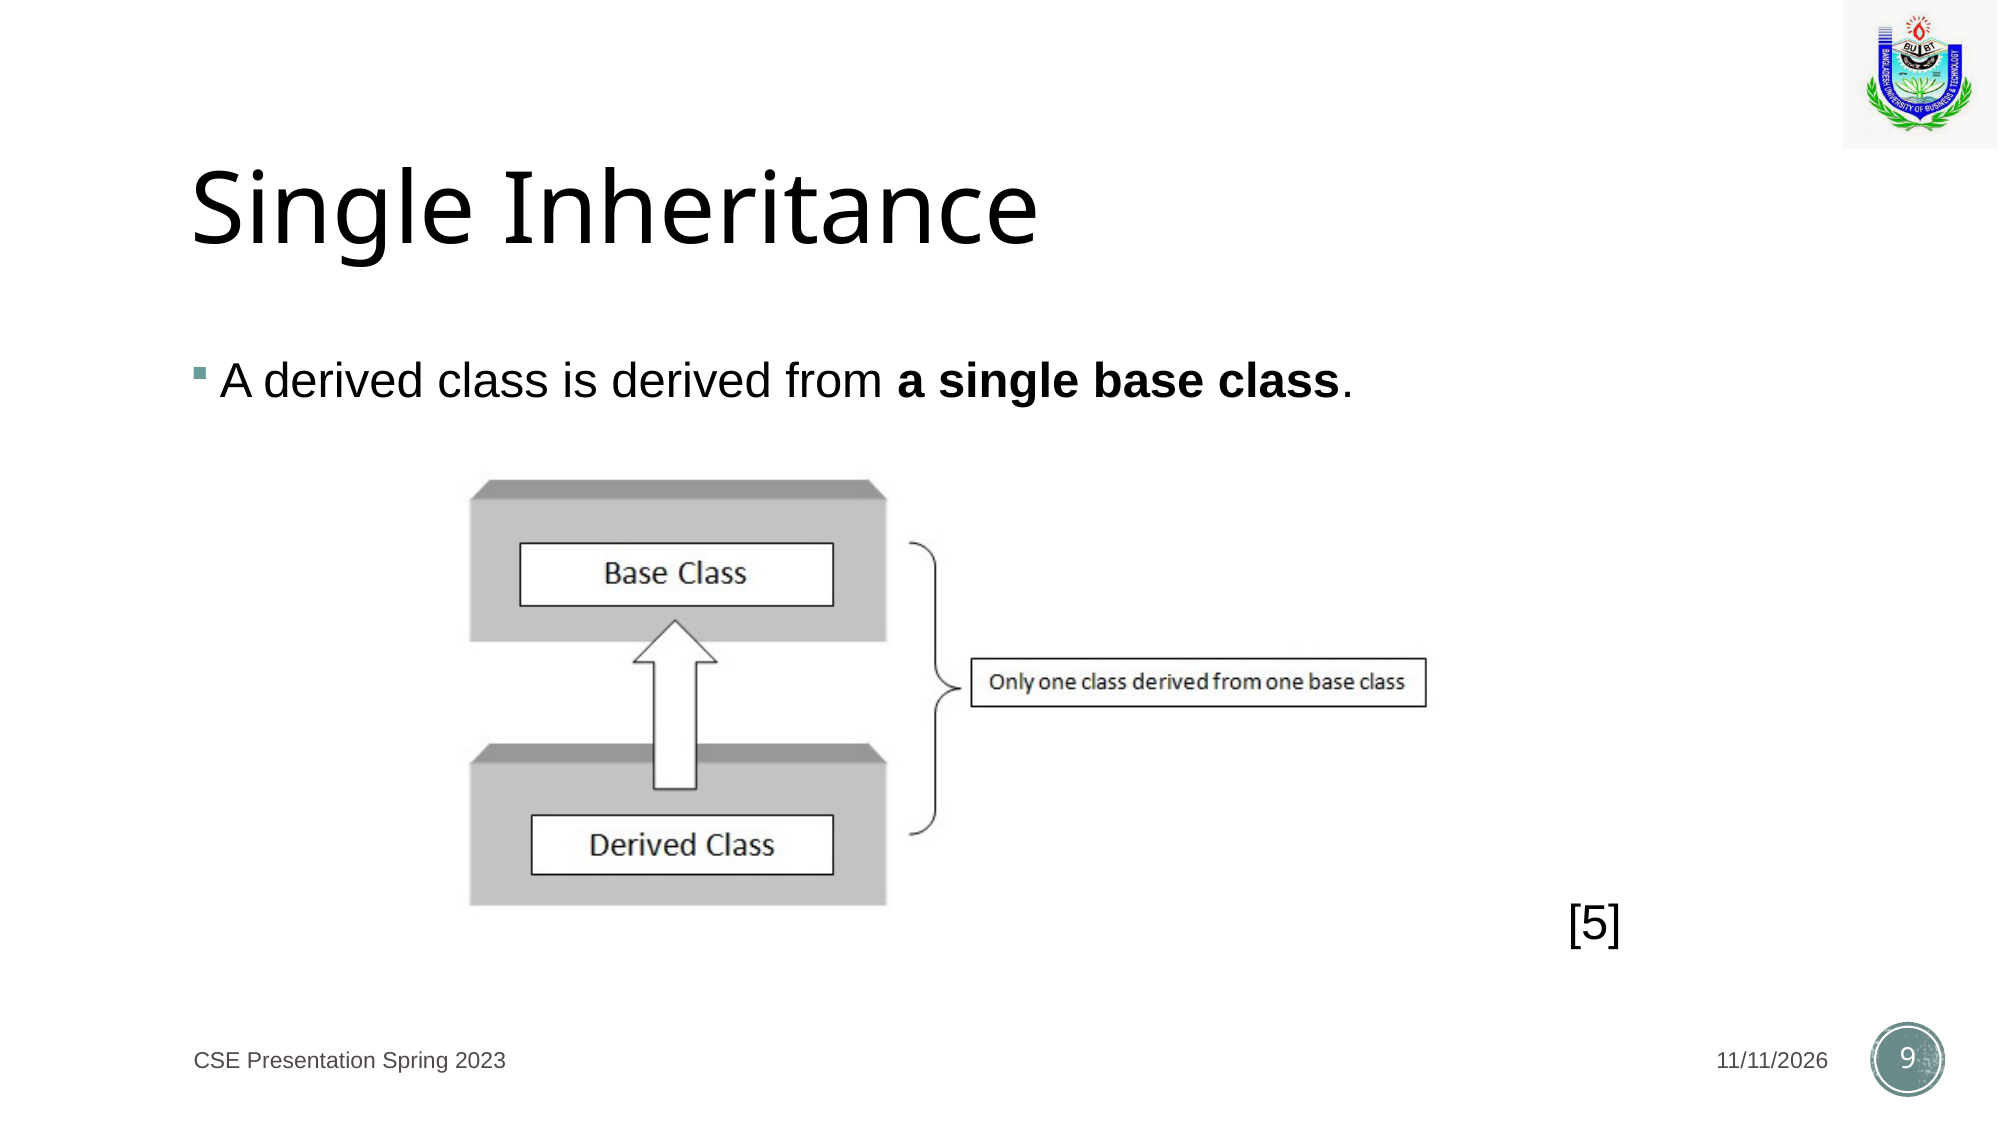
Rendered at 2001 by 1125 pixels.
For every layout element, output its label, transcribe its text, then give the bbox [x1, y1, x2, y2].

list A derived class is derived from a single base class. [5] [175, 348, 1826, 1013]
footer CSE Presentation Spring 2023 [178, 1028, 1217, 1089]
picture [1843, 0, 1998, 149]
slide_number 9 [1855, 1028, 1961, 1089]
title Single Inheritance [175, 79, 1826, 344]
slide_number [1306, 1028, 1844, 1089]
picture [393, 434, 1539, 969]
